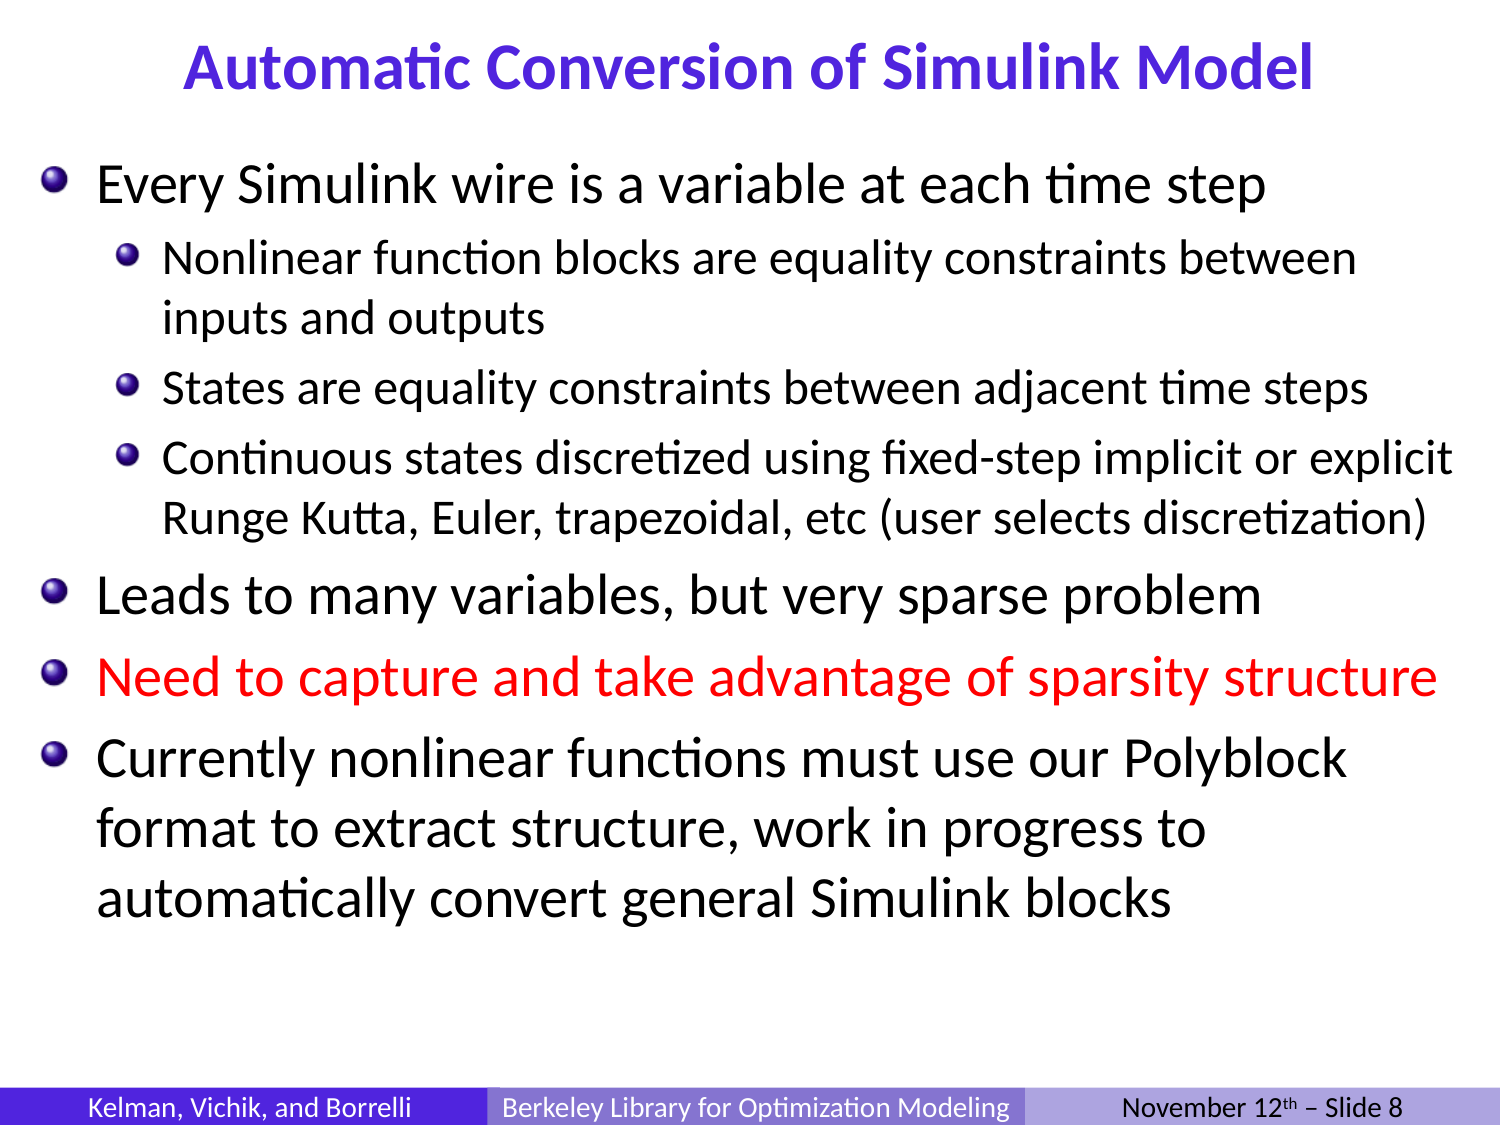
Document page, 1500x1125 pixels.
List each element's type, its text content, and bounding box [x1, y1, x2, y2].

picture [39, 740, 70, 769]
picture [39, 165, 70, 195]
list Every Simulink wire is a variable at each time step Nonlinear function blocks are equality constraints between inputs and outputs States are equality constraints between adjacent time steps Continuous states discretized using fixed-step implicit or explicit Runge Kutta, Euler, trapezoidal, etc (user selects discretization) Leads to many variables, but very sparse problem Need to capture and take advantage of sparsity structure Currently nonlinear functions must use our Polyblock format to extract structure, work in progress to automatically convert general Simulink blocks [24, 137, 1475, 1038]
picture [114, 372, 141, 398]
picture [39, 577, 70, 606]
title Automatic Conversion of Simulink Model [75, 12, 1425, 113]
picture [39, 658, 70, 688]
picture [114, 242, 141, 268]
picture [114, 442, 141, 468]
